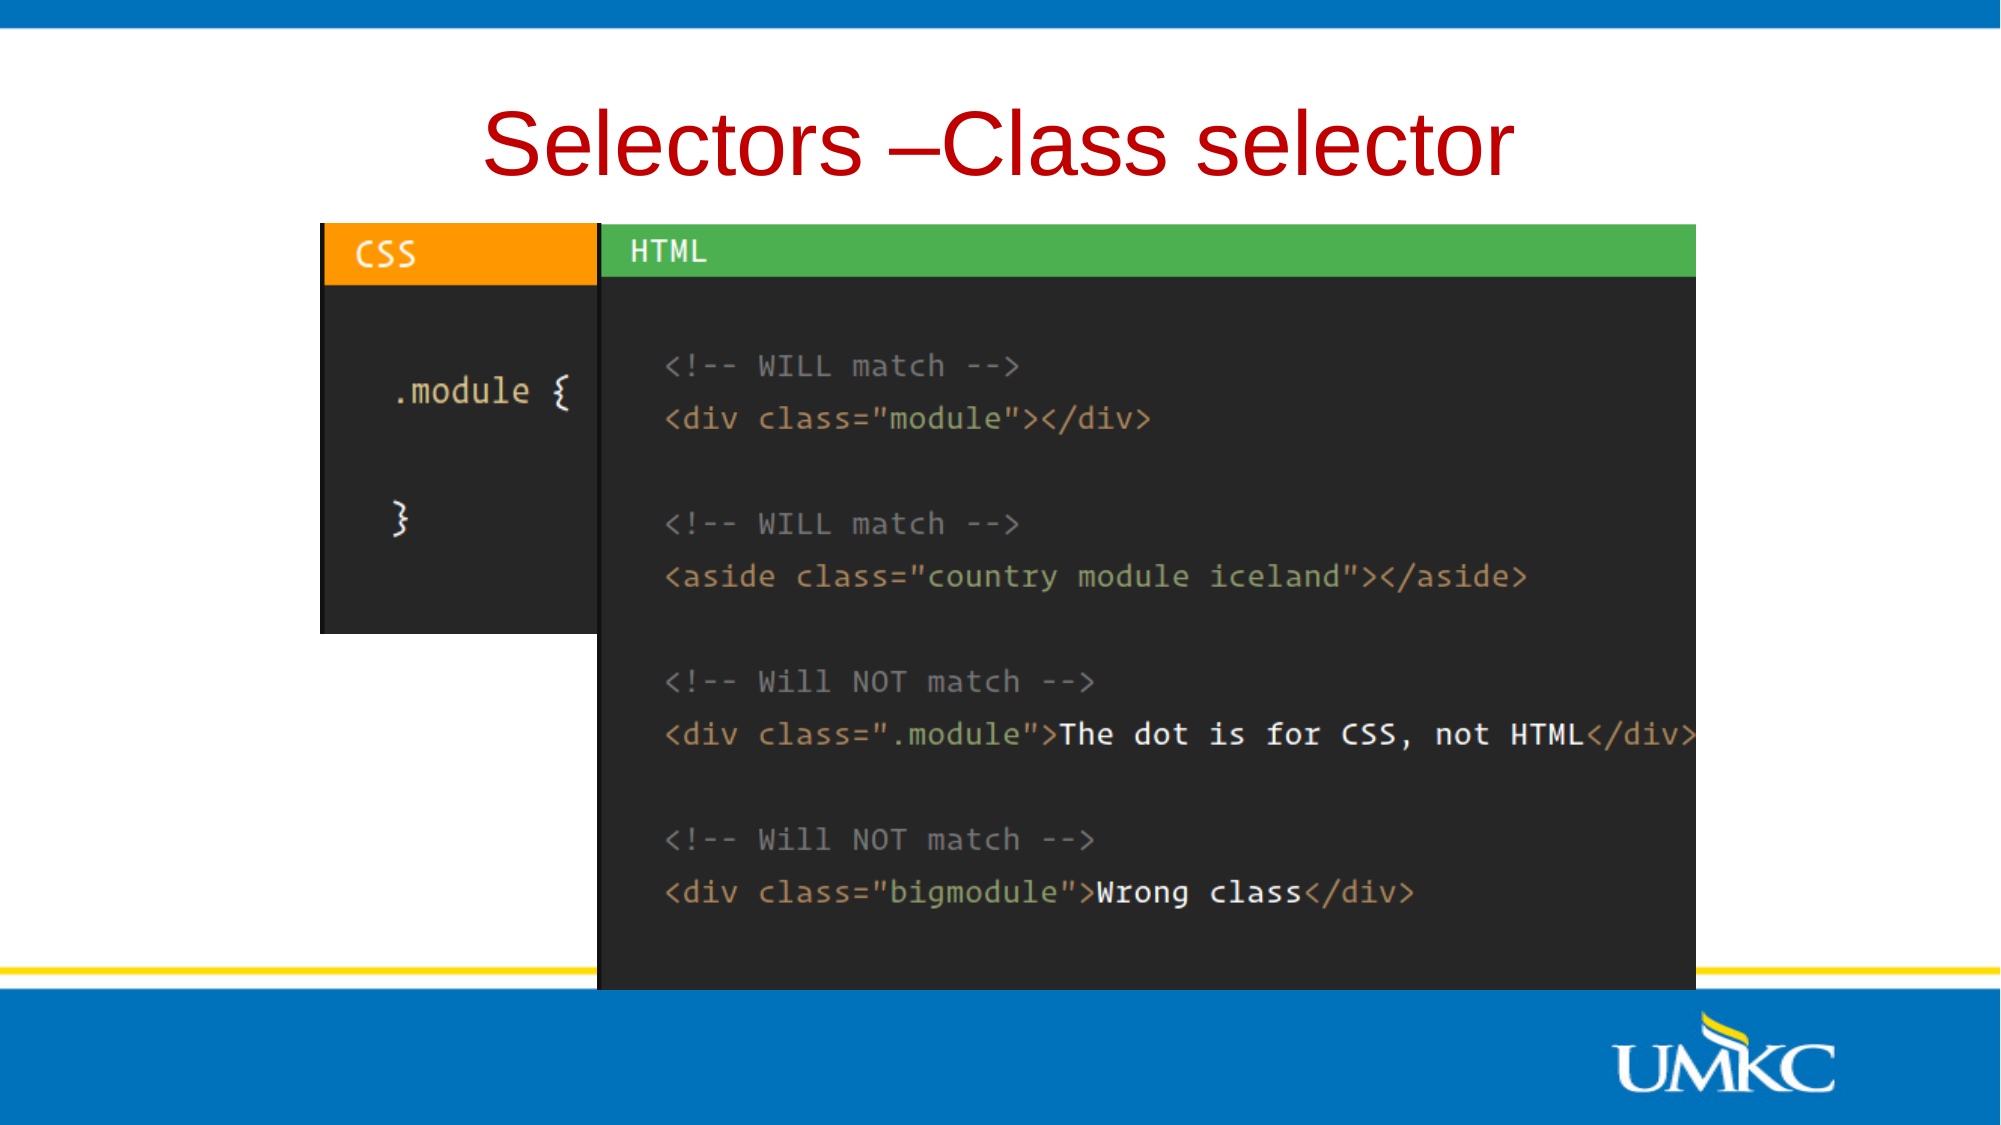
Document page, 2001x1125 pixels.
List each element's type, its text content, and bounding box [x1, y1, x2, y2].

title Selectors –Class selector [99, 45, 1900, 233]
picture [0, 0, 2001, 1125]
